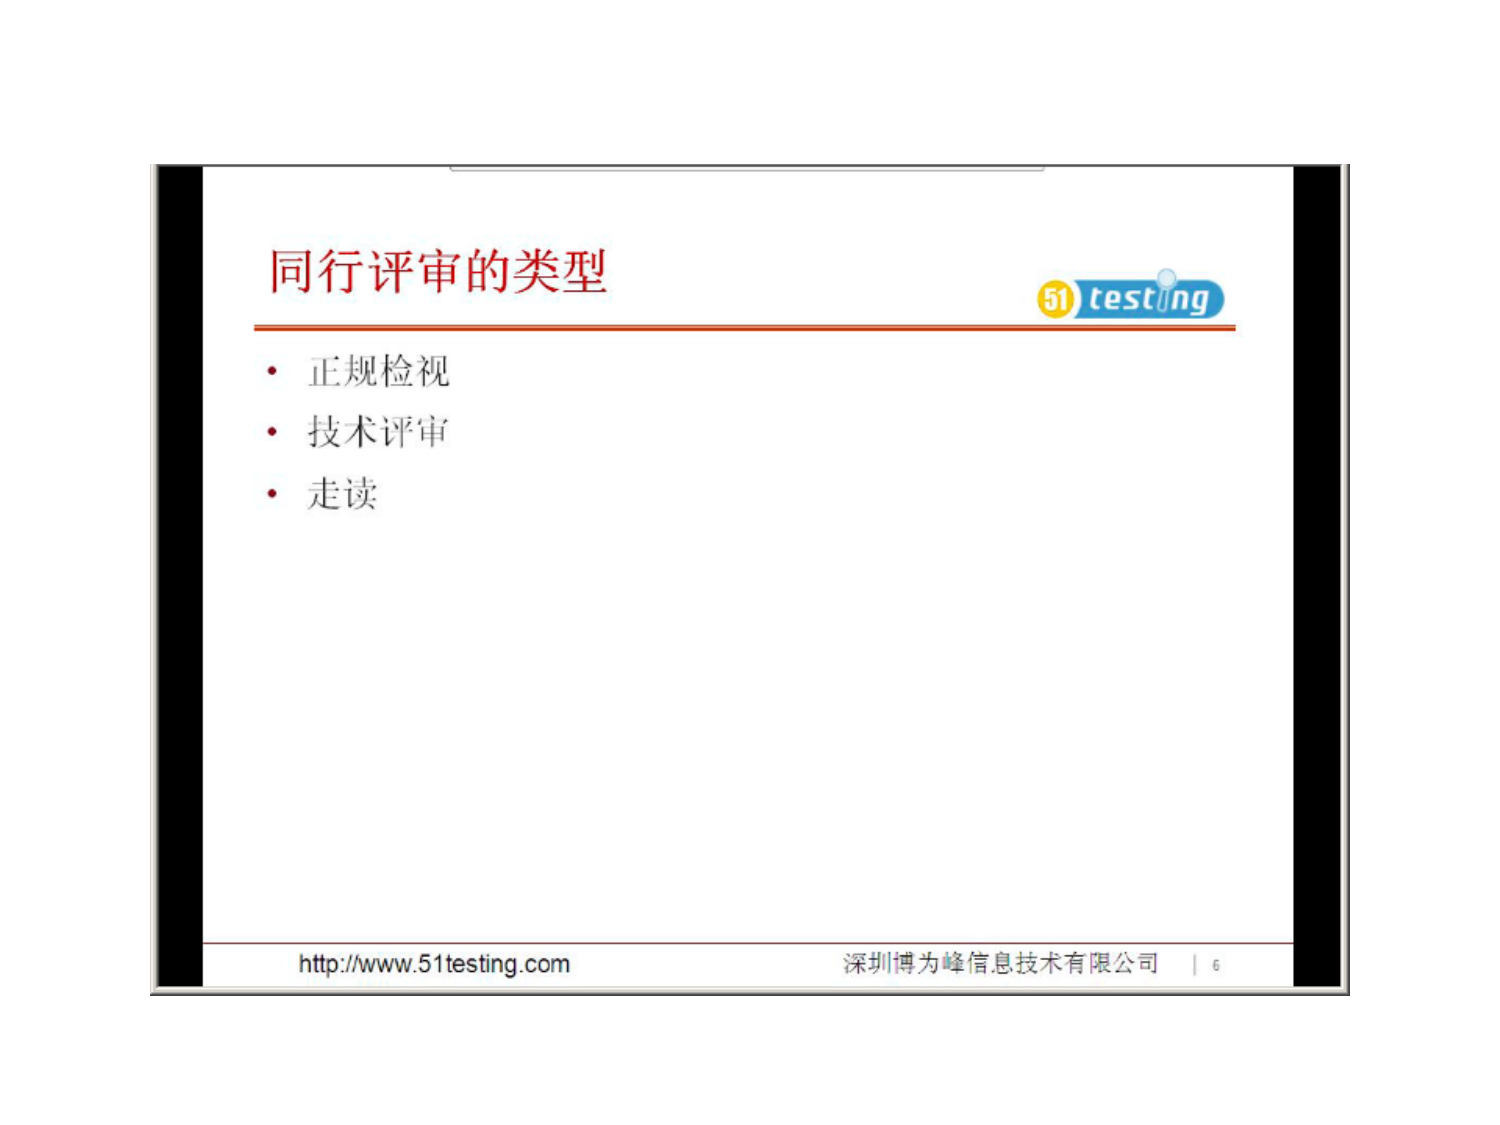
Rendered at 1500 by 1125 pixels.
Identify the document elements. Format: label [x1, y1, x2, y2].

picture [149, 163, 1351, 997]
